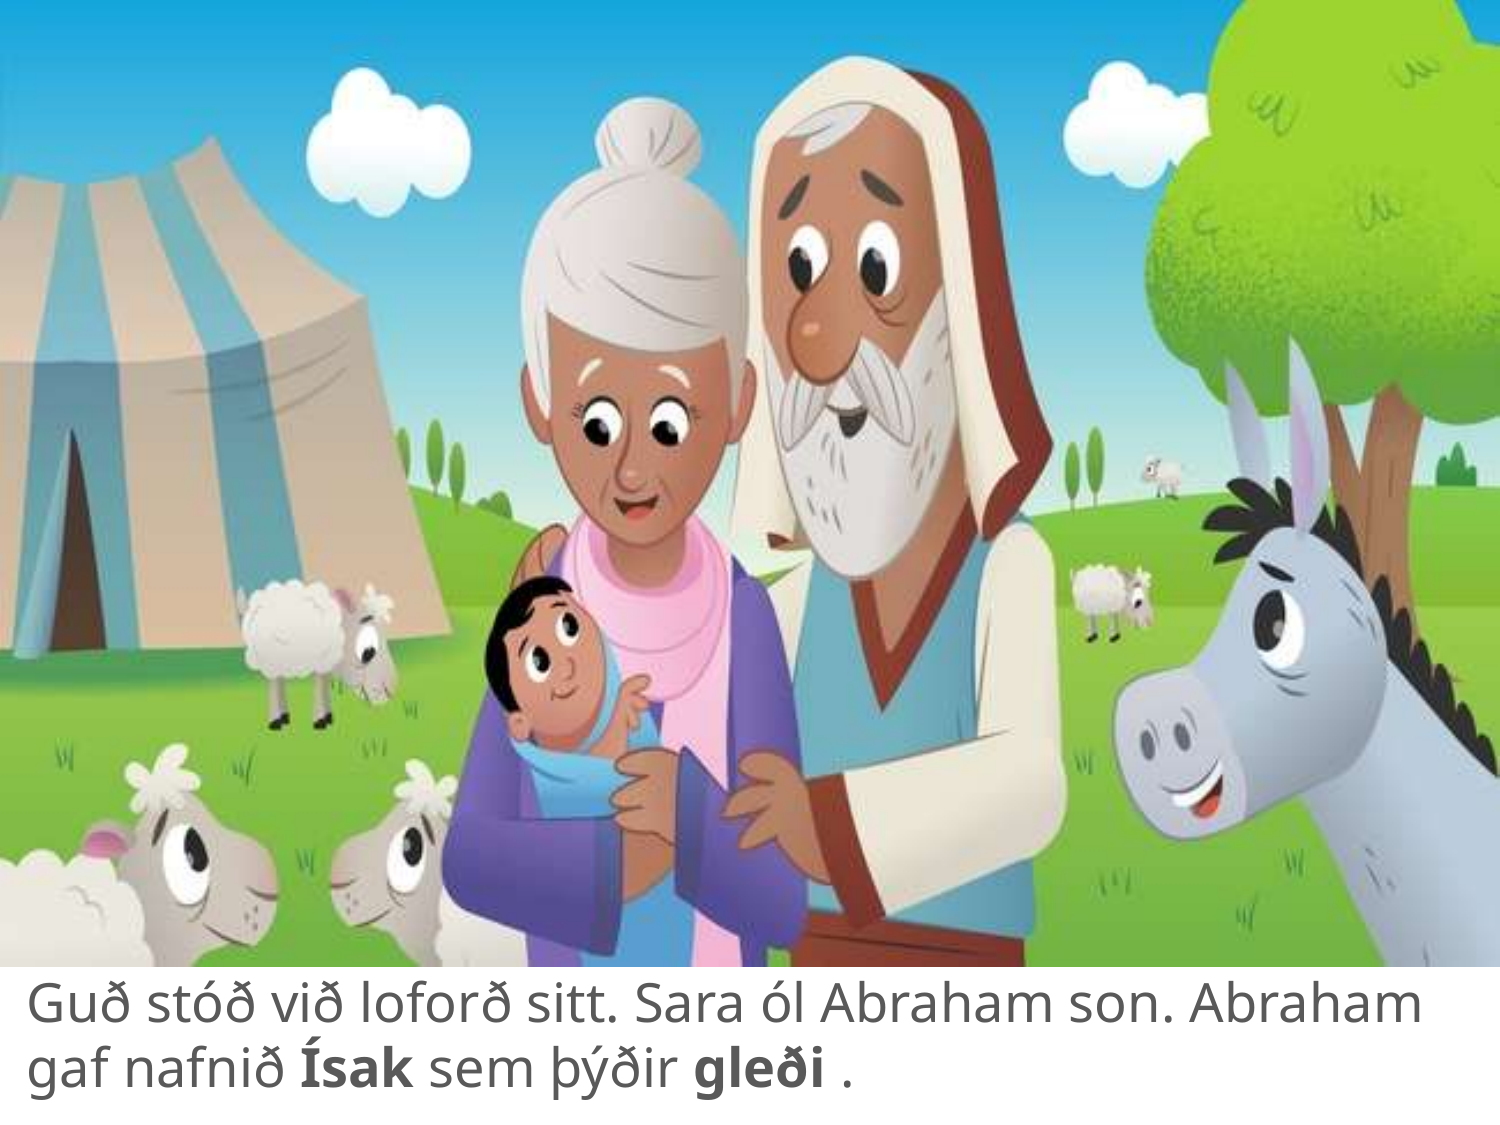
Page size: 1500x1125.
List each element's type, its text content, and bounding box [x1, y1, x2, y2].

text_box Guð stóð við loforð sitt. Sara ól Abraham son. Abraham gaf nafnið Ísak sem þýðir gleði . [11, 975, 1498, 1106]
picture [0, 0, 1500, 967]
